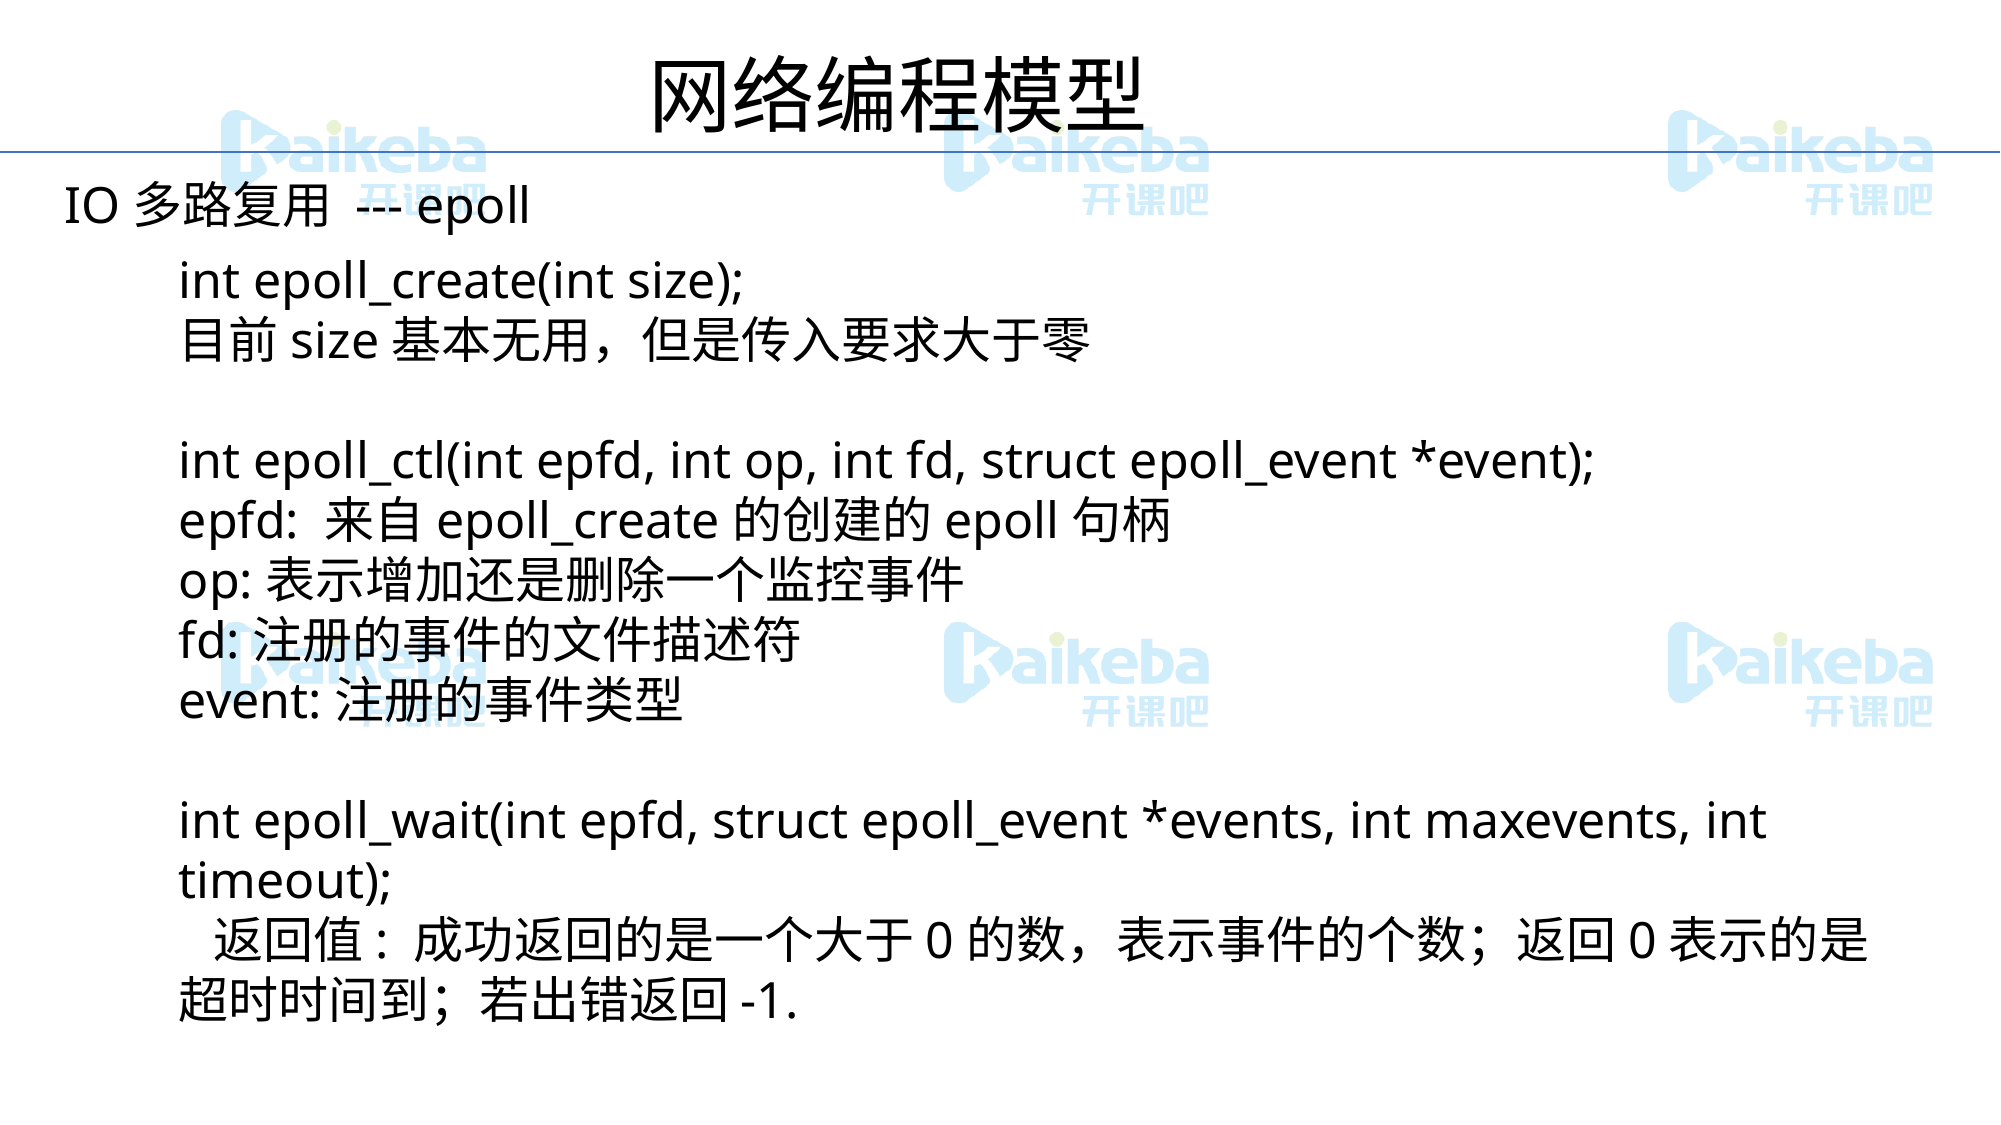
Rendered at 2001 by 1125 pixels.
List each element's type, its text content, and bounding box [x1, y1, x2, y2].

text_box 网络编程模型 [176, 35, 1620, 151]
text_box IO多路复用 --- epoll [49, 165, 1620, 241]
text_box int epoll_create(int size); 目前size基本无用，但是传入要求大于零 int epoll_ctl(int epfd, int op, int fd, struct epoll_event *event); epfd: 来自epoll_create的创建的epoll句柄 op:表示增加还是删除一个监控事件 fd:注册的事件的文件描述符 event:注册的事件类型 int epoll_wait(int epfd, struct epoll_event *events, int maxevents, int timeout); 返回值: 成功返回的是一个大于0的数，表示事件的个数；返回0表示的是超时时间到；若出错返回-1. [164, 241, 1922, 1037]
